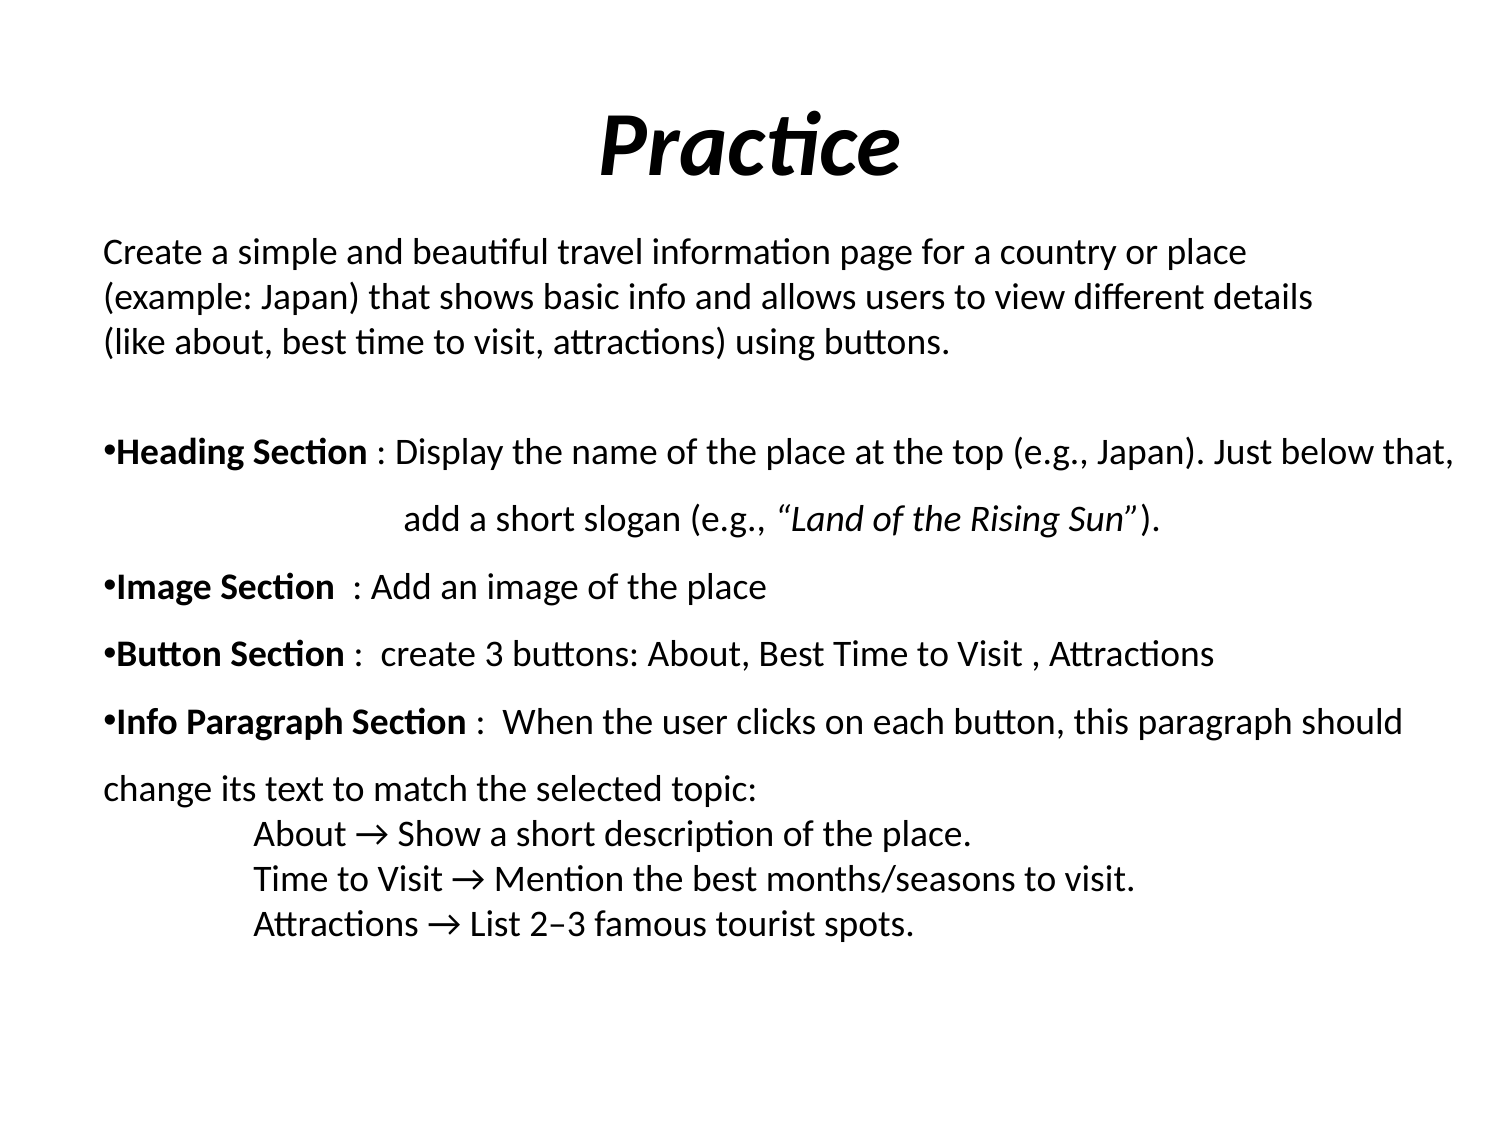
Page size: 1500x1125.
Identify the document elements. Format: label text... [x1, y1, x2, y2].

title Practice [75, 45, 1425, 233]
text_box Heading Section : Display the name of the place at the top (e.g., Japan). Just below that, add a short slogan (e.g., “Land of the Rising Sun”). Image Section : Add an image of the place Button Section : create 3 buttons: About, Best Time to Visit , Attractions Info Paragraph Section : When the user clicks on each button, this paragraph should change its text to match the selected topic: About → Show a short description of the place. Time to Visit → Mention the best months/seasons to visit. Attractions → List 2–3 famous tourist spots. [88, 397, 1483, 997]
text_box Create a simple and beautiful travel information page for a country or place (example: Japan) that shows basic info and allows users to view different details (like about, best time to visit, attractions) using buttons. [88, 219, 1400, 370]
